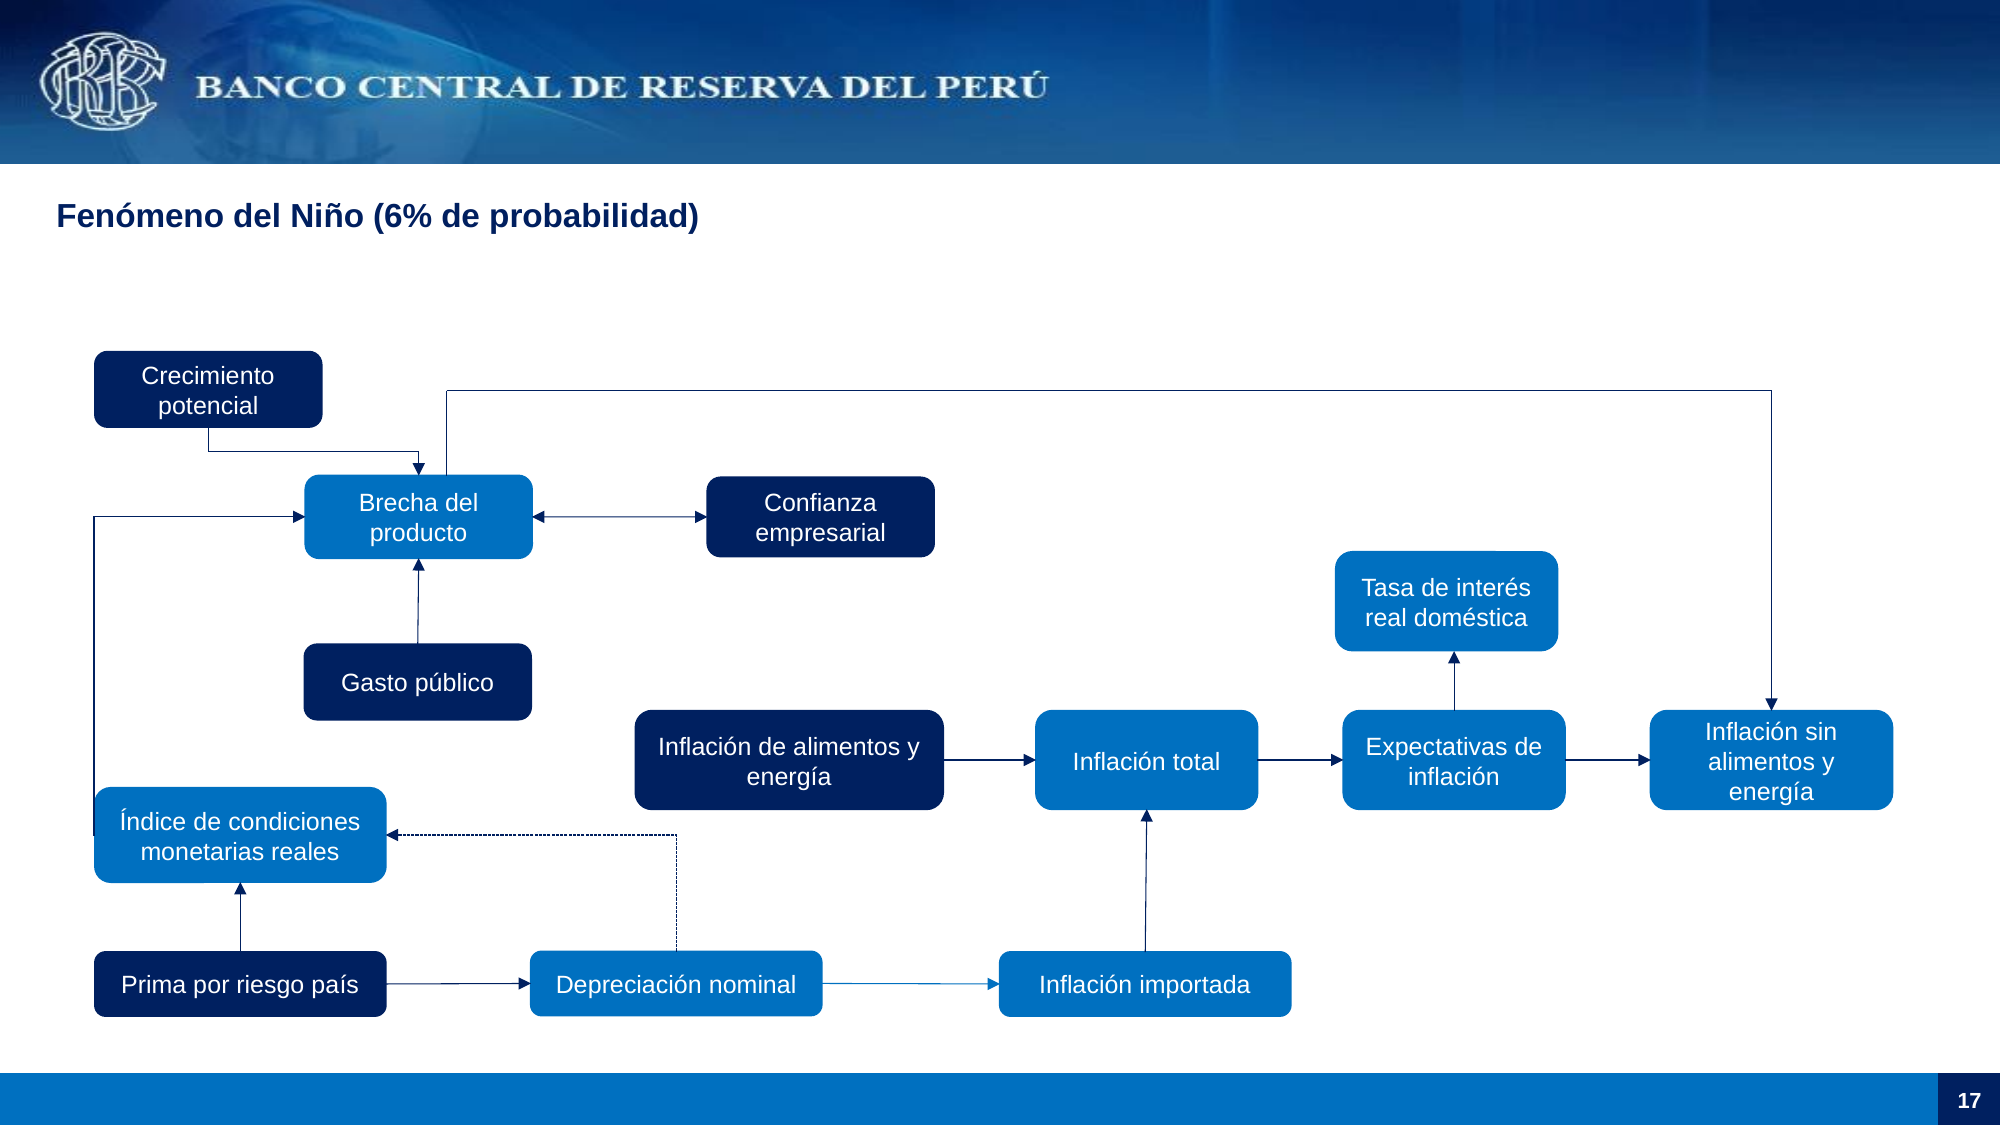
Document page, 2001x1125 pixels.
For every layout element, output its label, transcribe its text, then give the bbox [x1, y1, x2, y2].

text_box [0, 1074, 1939, 1125]
text_box Expectativas de inflación [1342, 711, 1566, 811]
text_box Depreciación nominal [590, 950, 823, 1017]
text_box Índice de condiciones monetarias reales [94, 786, 387, 884]
text_box Fenómeno del Niño (6% de probabilidad) [41, 186, 1959, 294]
text_box Gasto público [306, 643, 532, 721]
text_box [446, 390, 1772, 711]
text_box Inflación sin alimentos y energía [1649, 709, 1894, 811]
text_box Inflación total [1035, 711, 1259, 811]
text_box Inflación importada [998, 951, 1292, 1017]
text_box Crecimiento potencial [94, 350, 289, 428]
text_box 17 [1939, 1074, 2000, 1125]
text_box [95, 516, 306, 836]
text_box Prima por riesgo país [94, 951, 387, 1017]
picture [0, 0, 2000, 164]
text_box Brecha del producto [311, 474, 446, 560]
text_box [289, 346, 338, 557]
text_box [472, 747, 590, 1039]
text_box Inflación de alimentos y energía [634, 711, 945, 811]
